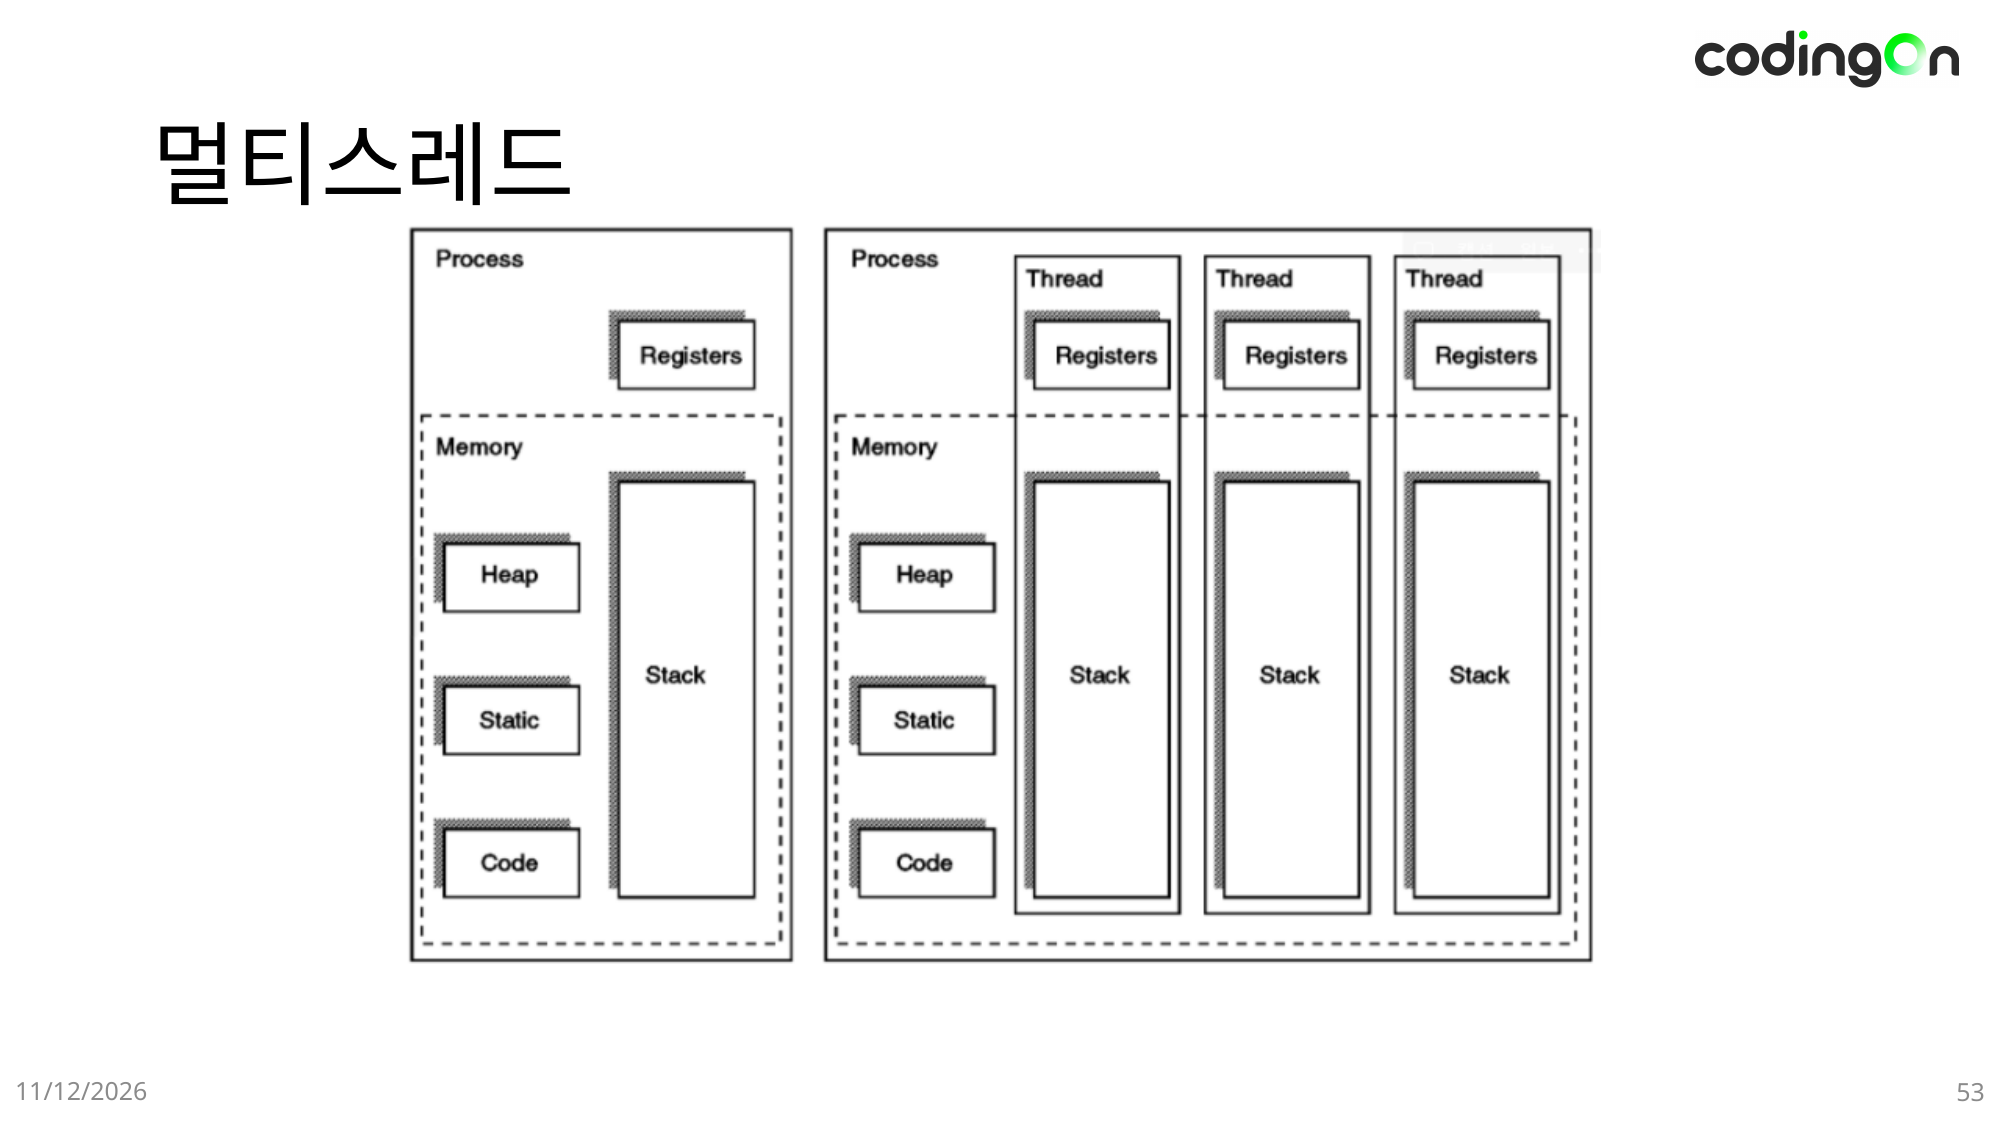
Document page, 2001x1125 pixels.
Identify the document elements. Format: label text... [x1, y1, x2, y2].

picture [1695, 30, 1959, 88]
picture [399, 217, 1601, 973]
slide_number 53 [1550, 1063, 2000, 1124]
slide_number 12-21(Sat) [0, 1062, 450, 1123]
title 멀티스레드 [137, 59, 1863, 278]
